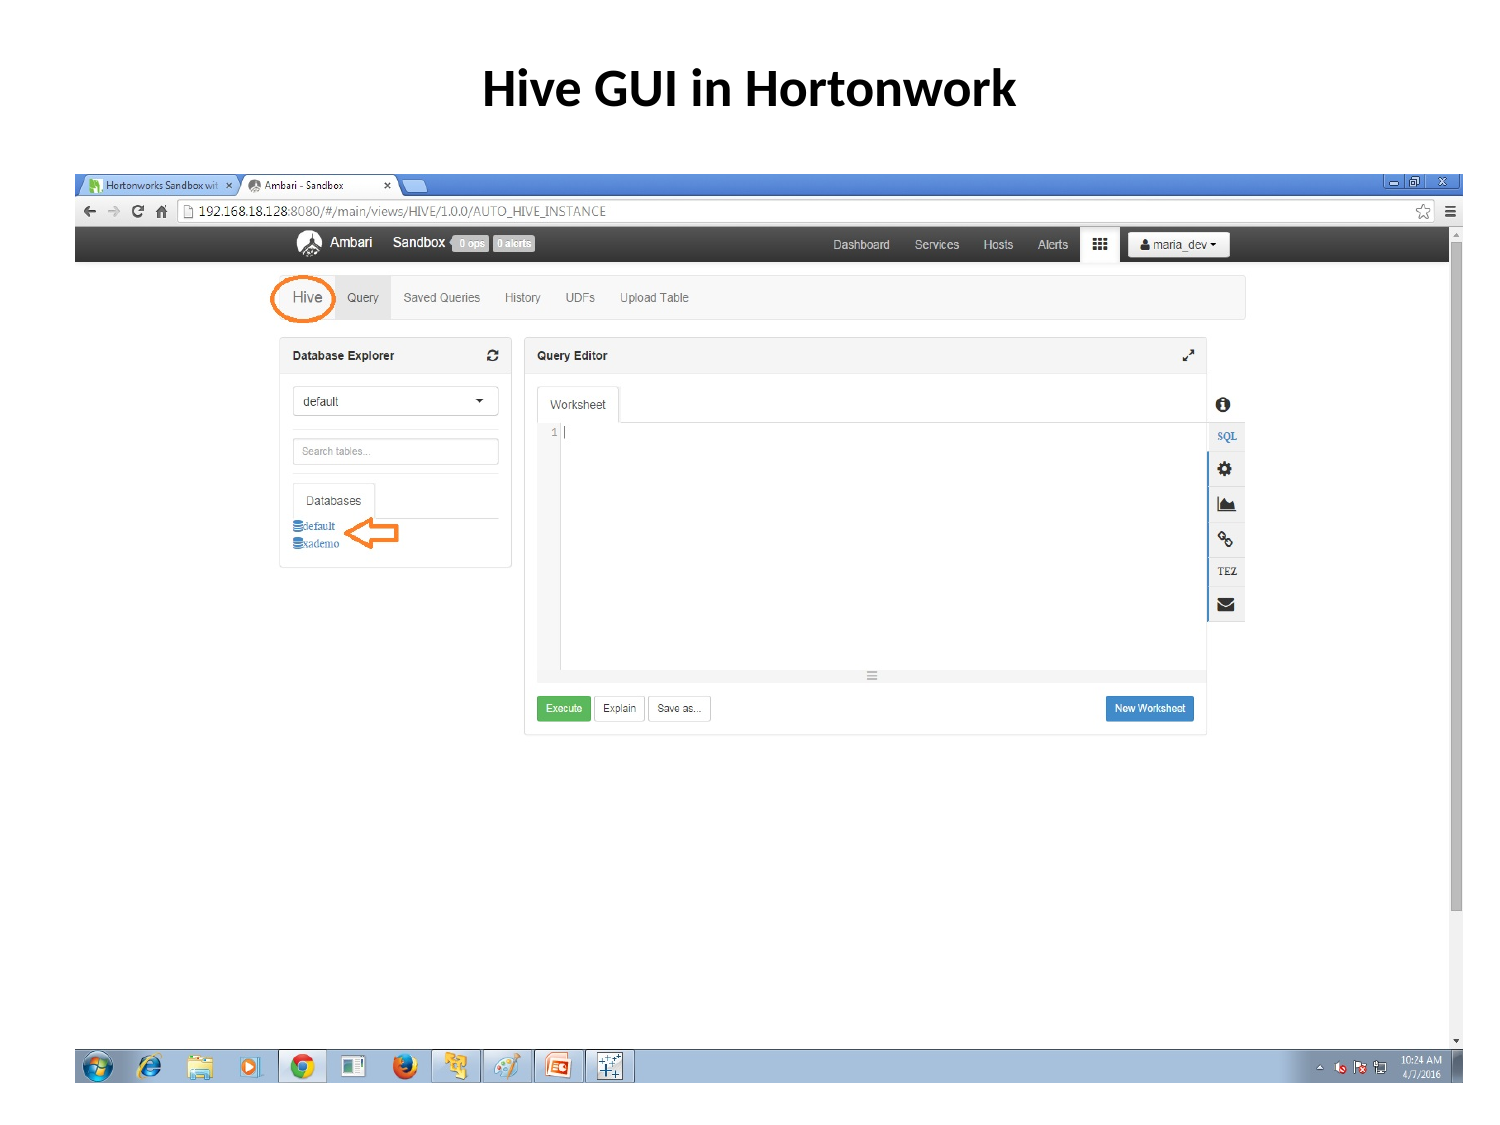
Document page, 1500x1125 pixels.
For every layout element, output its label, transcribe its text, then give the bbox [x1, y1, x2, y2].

picture [74, 174, 1463, 1083]
title Hive GUI in Hortonwork [75, 45, 1425, 125]
